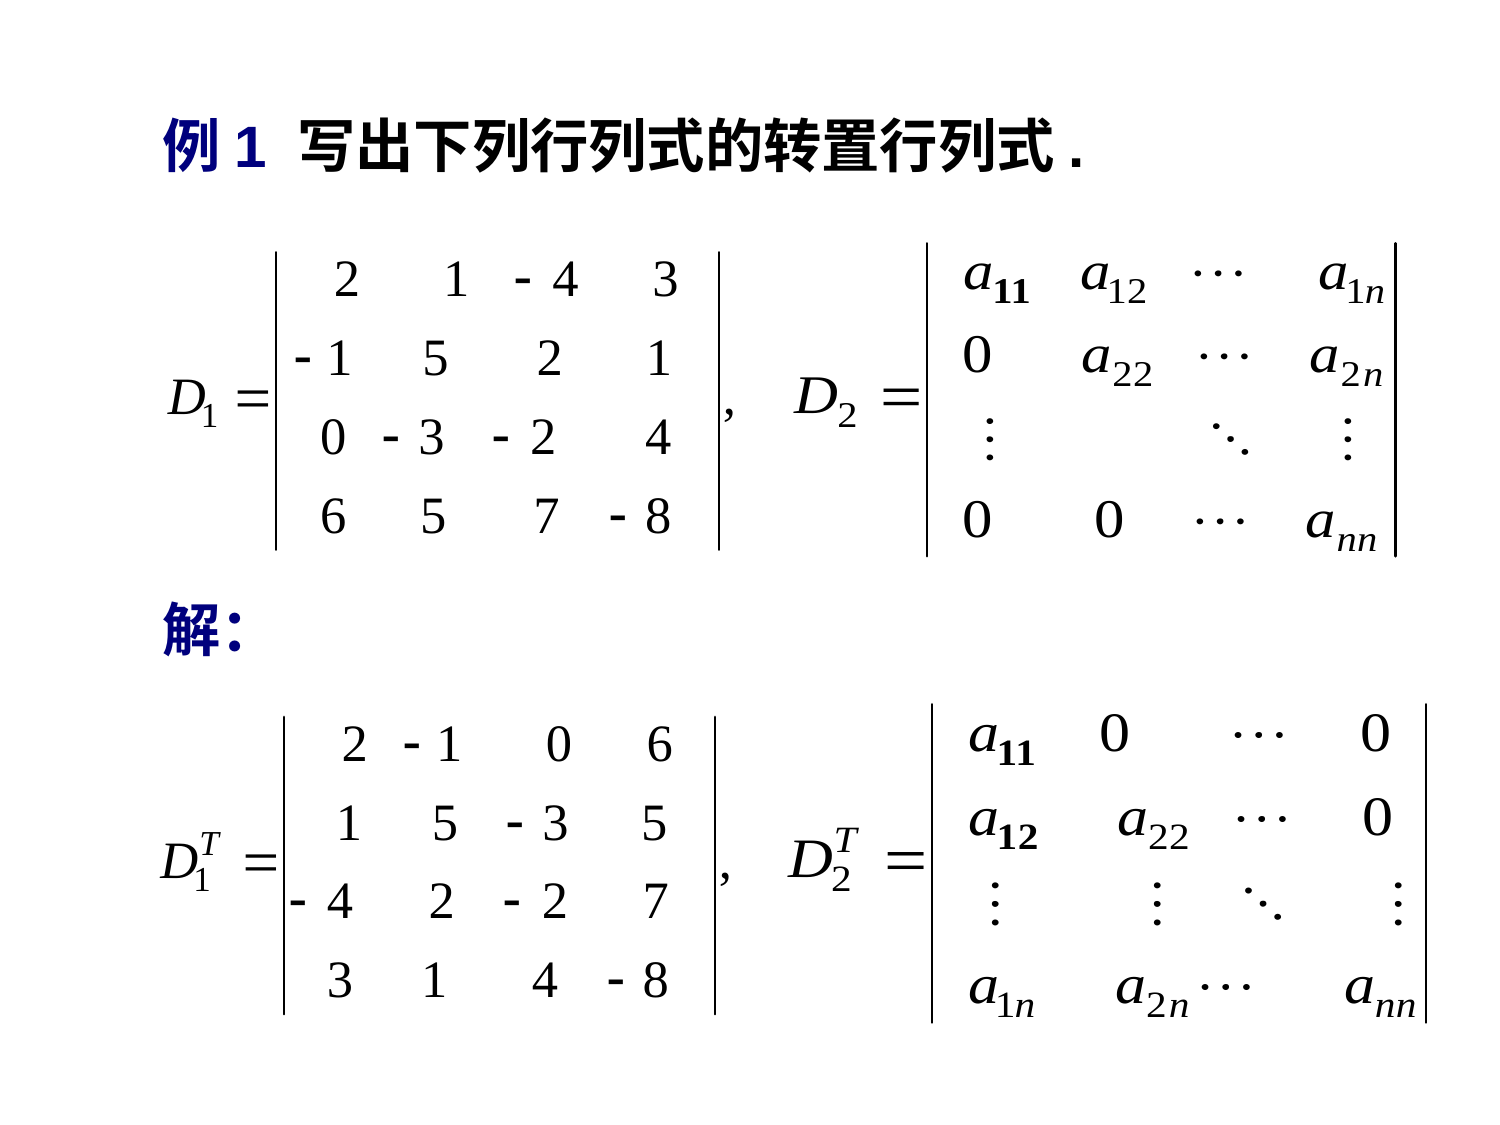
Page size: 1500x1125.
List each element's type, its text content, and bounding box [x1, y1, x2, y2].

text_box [768, 231, 1412, 568]
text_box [761, 691, 1439, 1036]
text_box 解： [147, 586, 349, 671]
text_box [150, 707, 742, 1024]
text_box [158, 243, 746, 559]
text_box 例1 写出下列行列式的转置行列式. [147, 101, 1353, 187]
